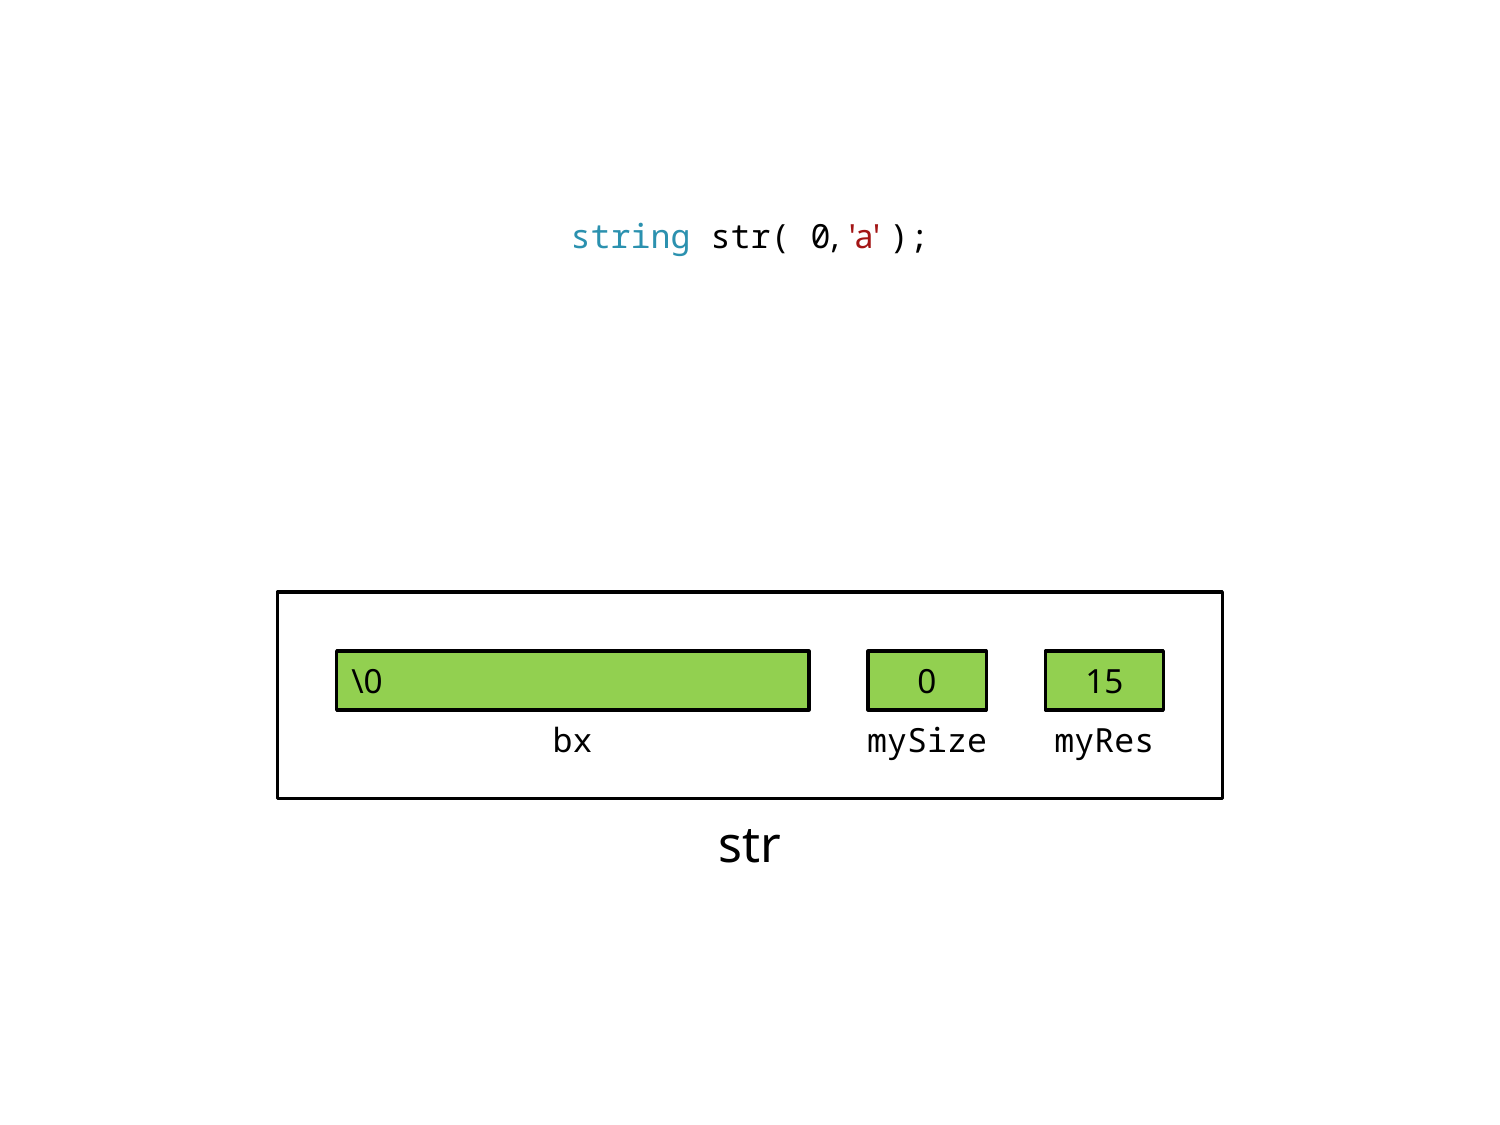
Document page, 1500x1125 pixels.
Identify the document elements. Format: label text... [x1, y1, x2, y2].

text_box 0 [866, 649, 988, 710]
list string str( 0, 'a' ); [513, 208, 987, 268]
text_box mySize [838, 710, 1016, 770]
text_box bx [513, 712, 632, 770]
text_box myRes [1016, 710, 1193, 770]
text_box \0 [334, 649, 811, 712]
text_box 15 [1043, 649, 1165, 712]
text_box [277, 591, 1223, 799]
text_box str [661, 799, 839, 888]
